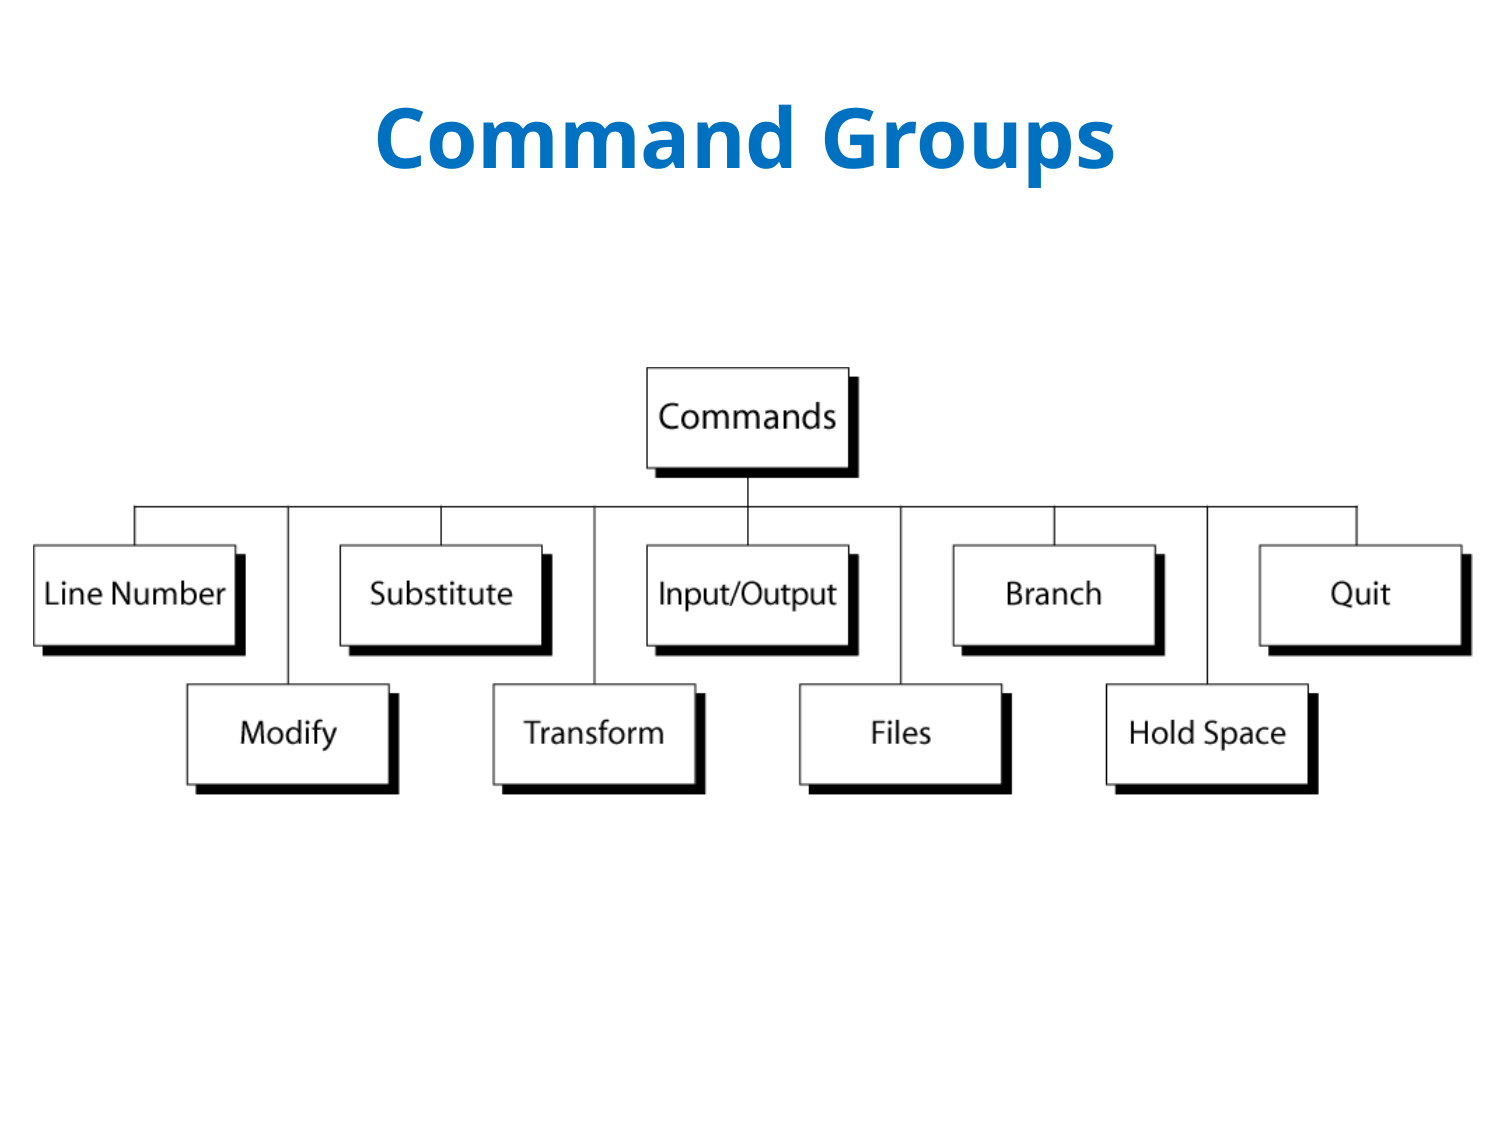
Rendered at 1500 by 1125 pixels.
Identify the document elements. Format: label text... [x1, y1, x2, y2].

text_box Command Groups [99, 78, 1391, 193]
picture [32, 367, 1473, 796]
